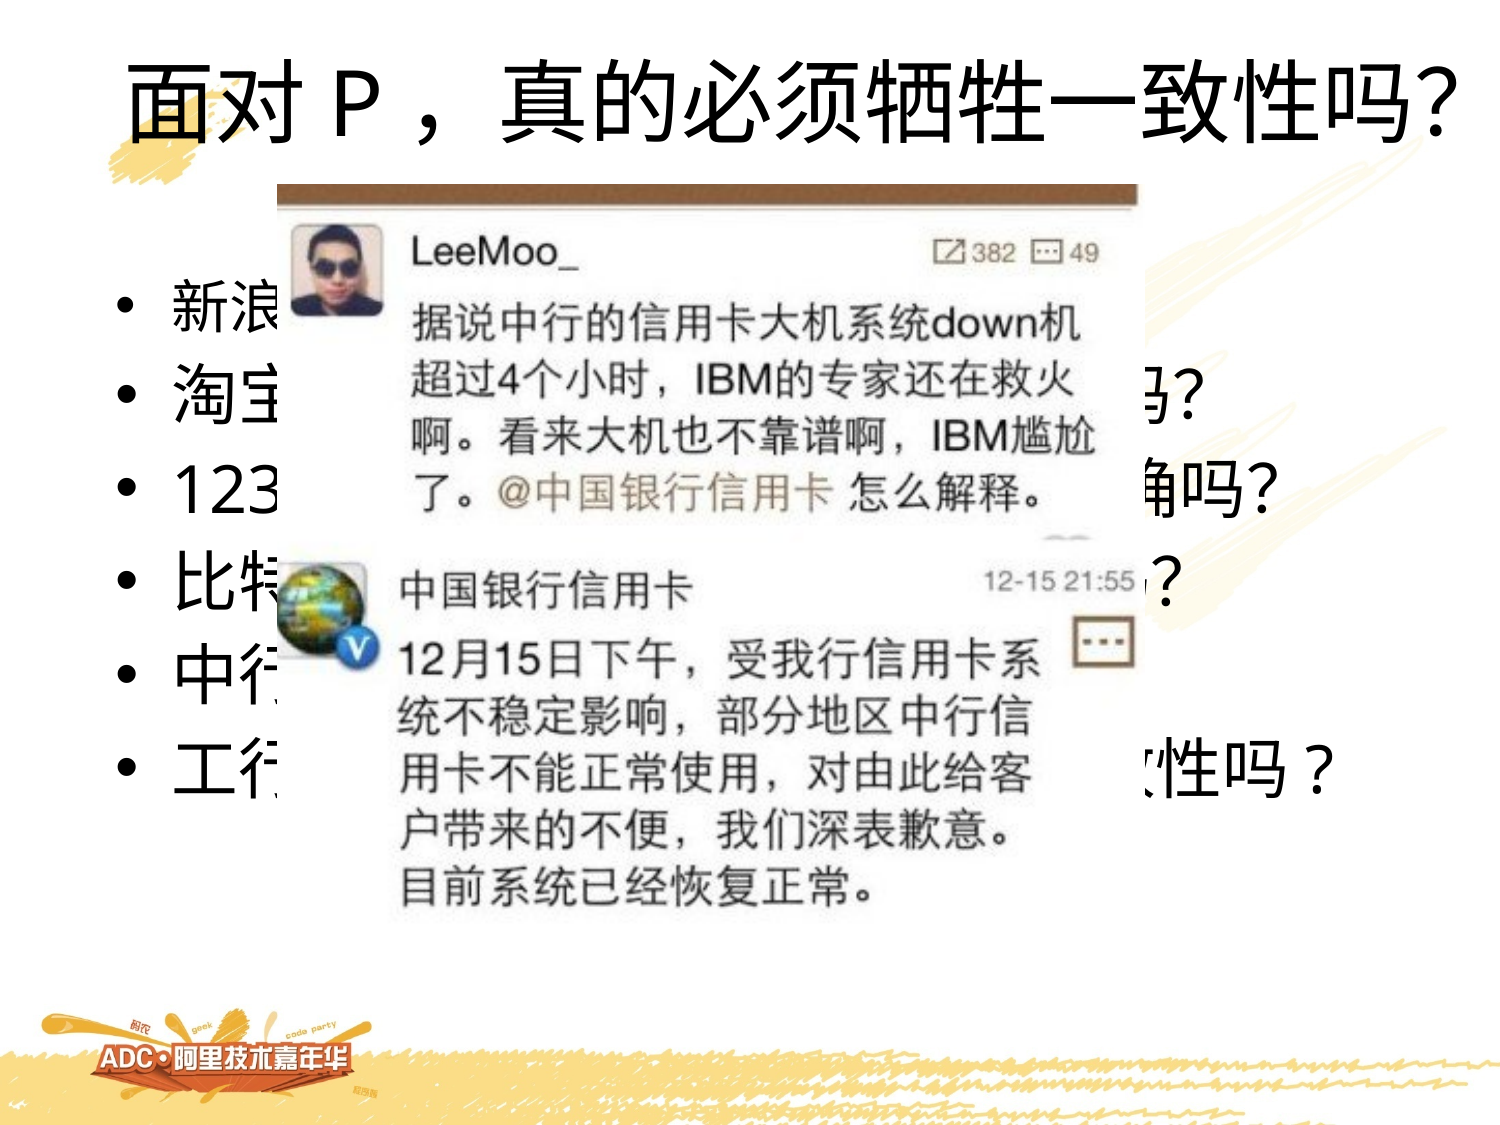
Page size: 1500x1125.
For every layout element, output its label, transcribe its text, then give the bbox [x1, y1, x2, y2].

picture [0, 0, 1500, 1125]
list 新浪微博可以丢吗？ 淘宝的商品信息可以暂时不一致吗？ 12306提供的库存信息可以不准确吗？ 比特币（bitcoin）可以不准确吗？ 中行信用卡可以不一致吗？ 工行可以在主机故障时,牺牲一致性吗? [100, 262, 1438, 1000]
title 面对P，真的必须牺牲一致性吗？ [100, 37, 1438, 200]
